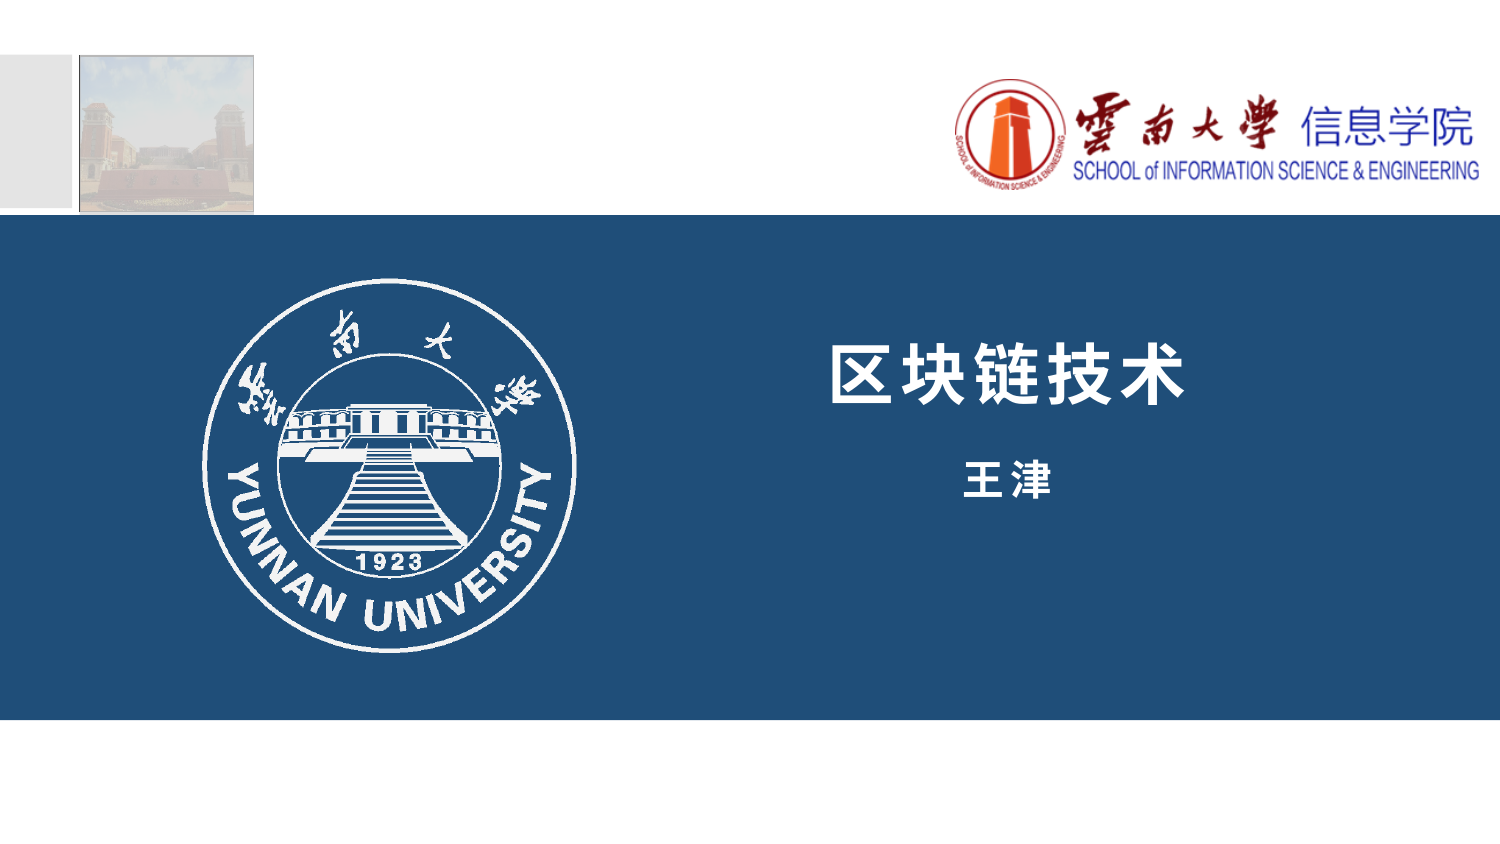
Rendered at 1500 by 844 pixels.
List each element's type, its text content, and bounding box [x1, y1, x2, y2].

text_box 区块链技术 [812, 325, 1202, 421]
picture [193, 268, 588, 668]
text_box 王津 [947, 446, 1067, 511]
picture [955, 79, 1479, 190]
